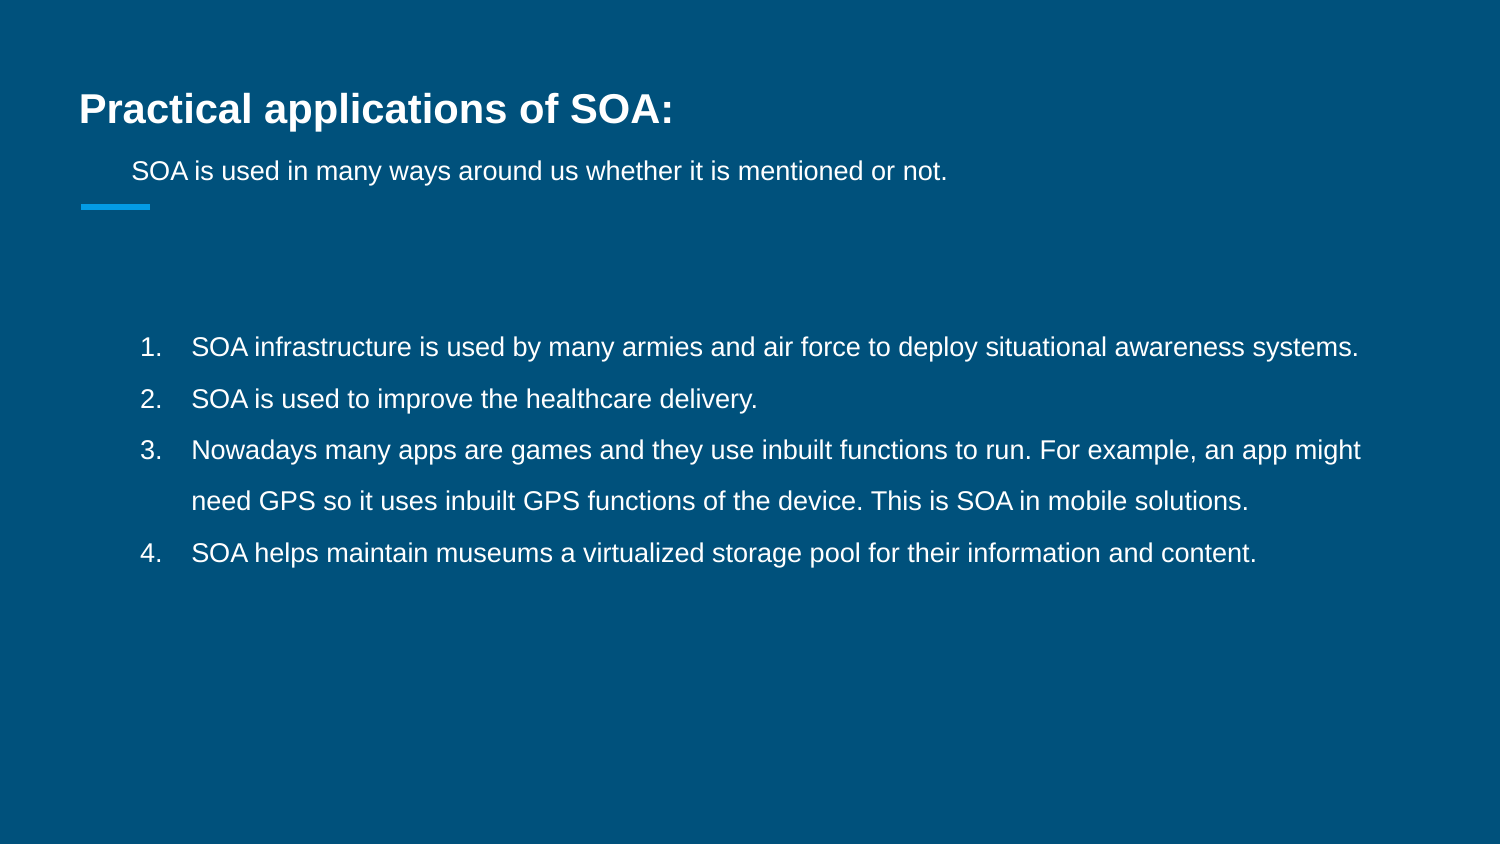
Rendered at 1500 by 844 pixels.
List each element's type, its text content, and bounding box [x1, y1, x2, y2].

list Practical applications of SOA: SOA is used in many ways around us whether it is mentioned or not. SOA infrastructure is used by many armies and air force to deploy situational awareness systems. SOA is used to improve the healthcare delivery. Nowadays many apps are games and they use inbuilt functions to run. For example, an app might need GPS so it uses inbuilt GPS functions of the device. This is SOA in mobile solutions. SOA helps maintain museums a virtualized storage pool for their information and content. [63, 10, 1437, 724]
